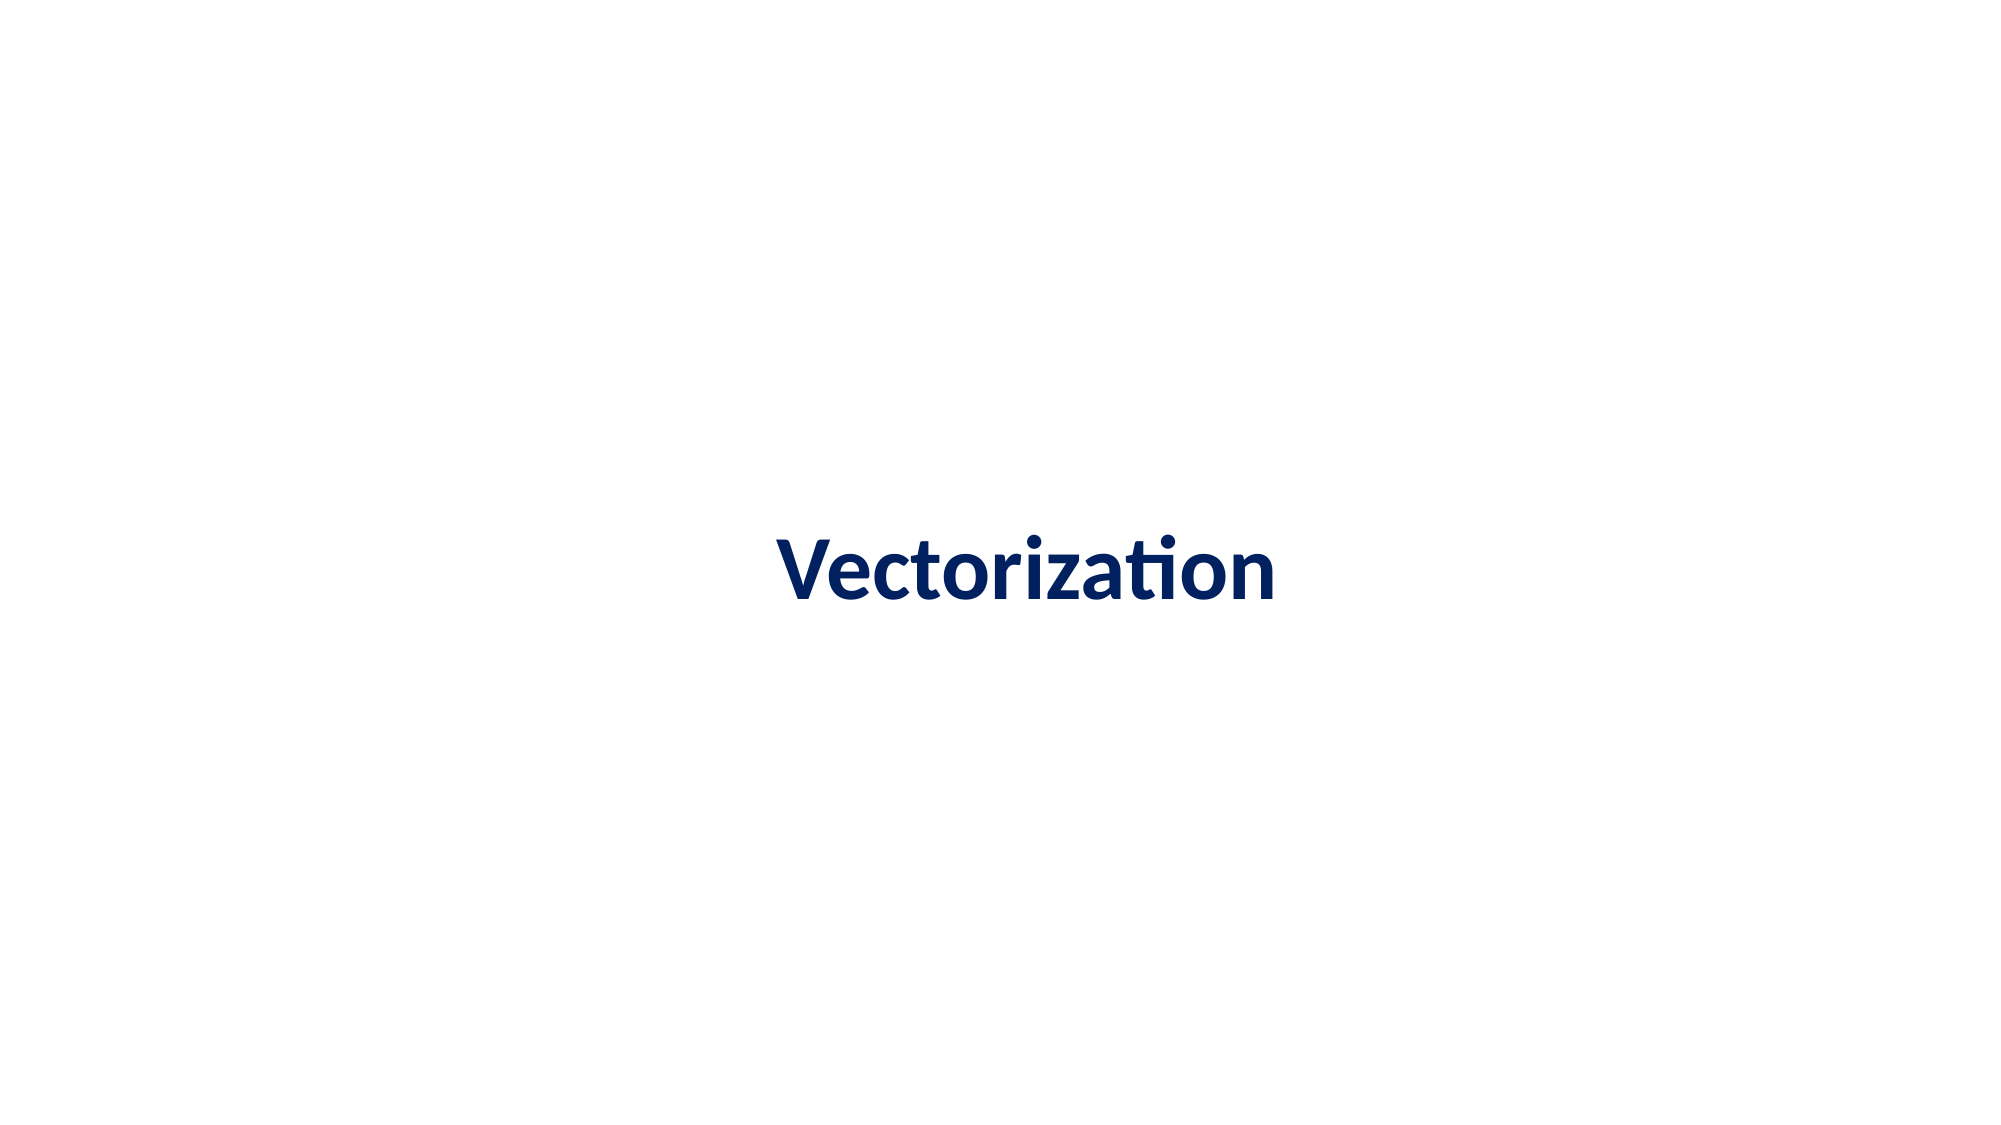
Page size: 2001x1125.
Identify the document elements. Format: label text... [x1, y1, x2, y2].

text_box Vectorization [761, 500, 1293, 625]
